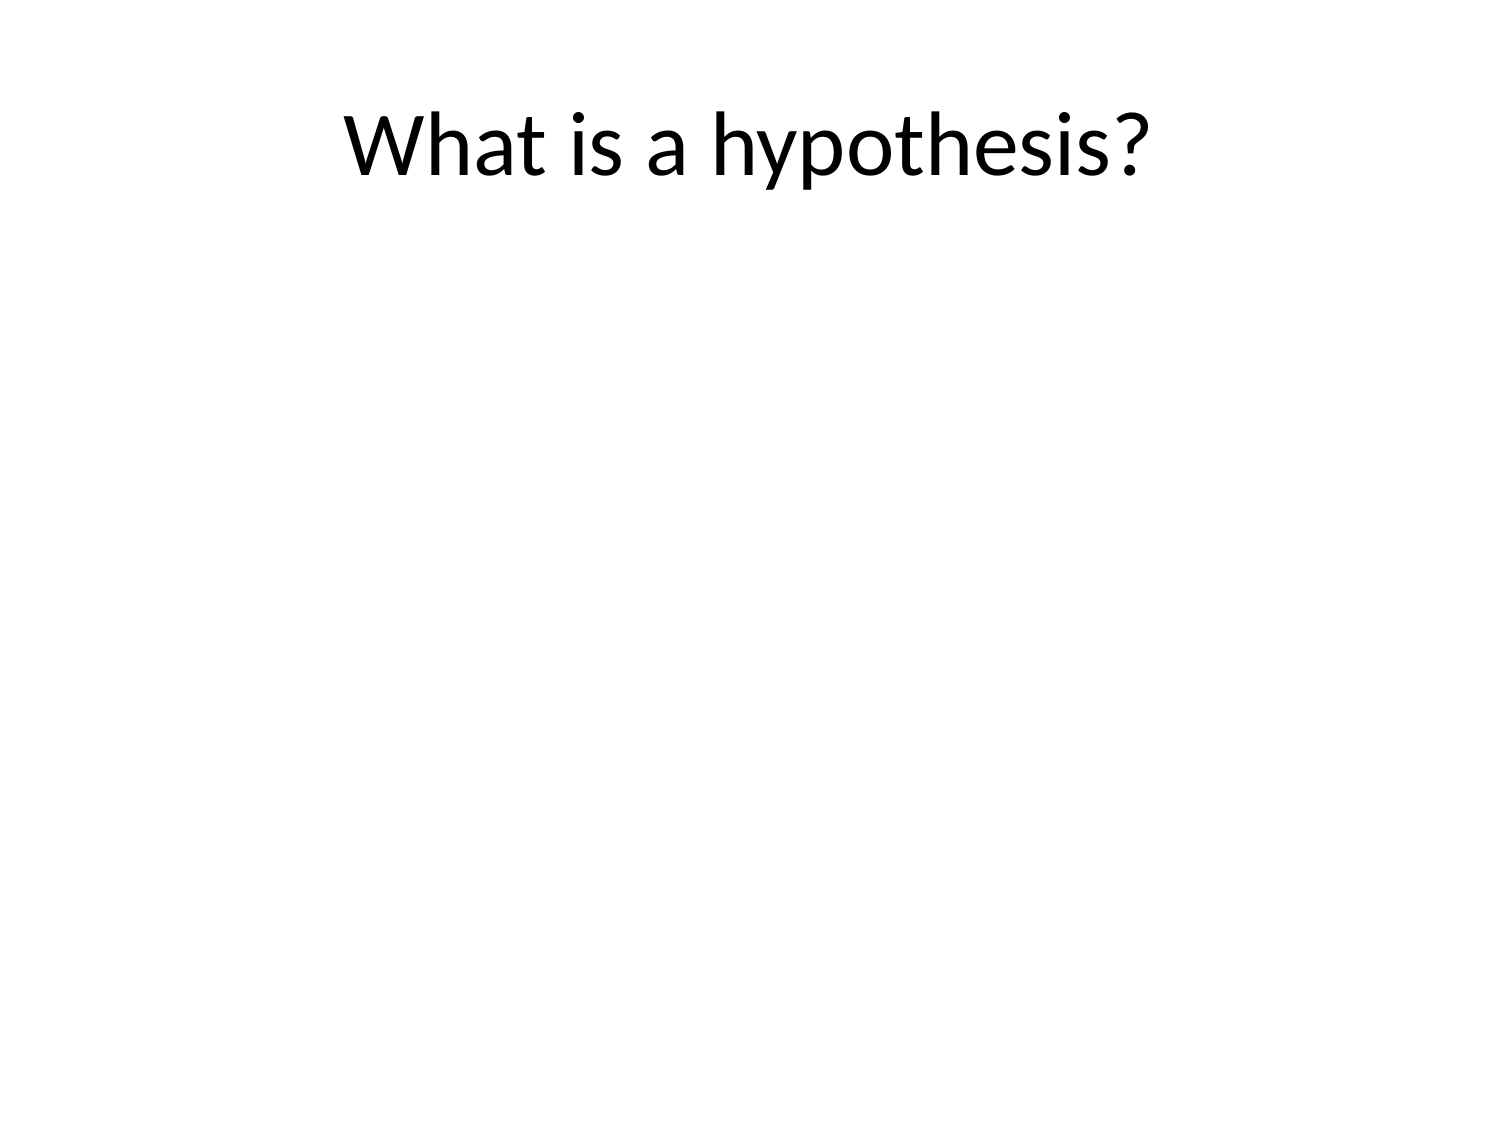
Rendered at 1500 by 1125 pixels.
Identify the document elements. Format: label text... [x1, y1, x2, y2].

title What is a hypothesis? [75, 45, 1425, 233]
